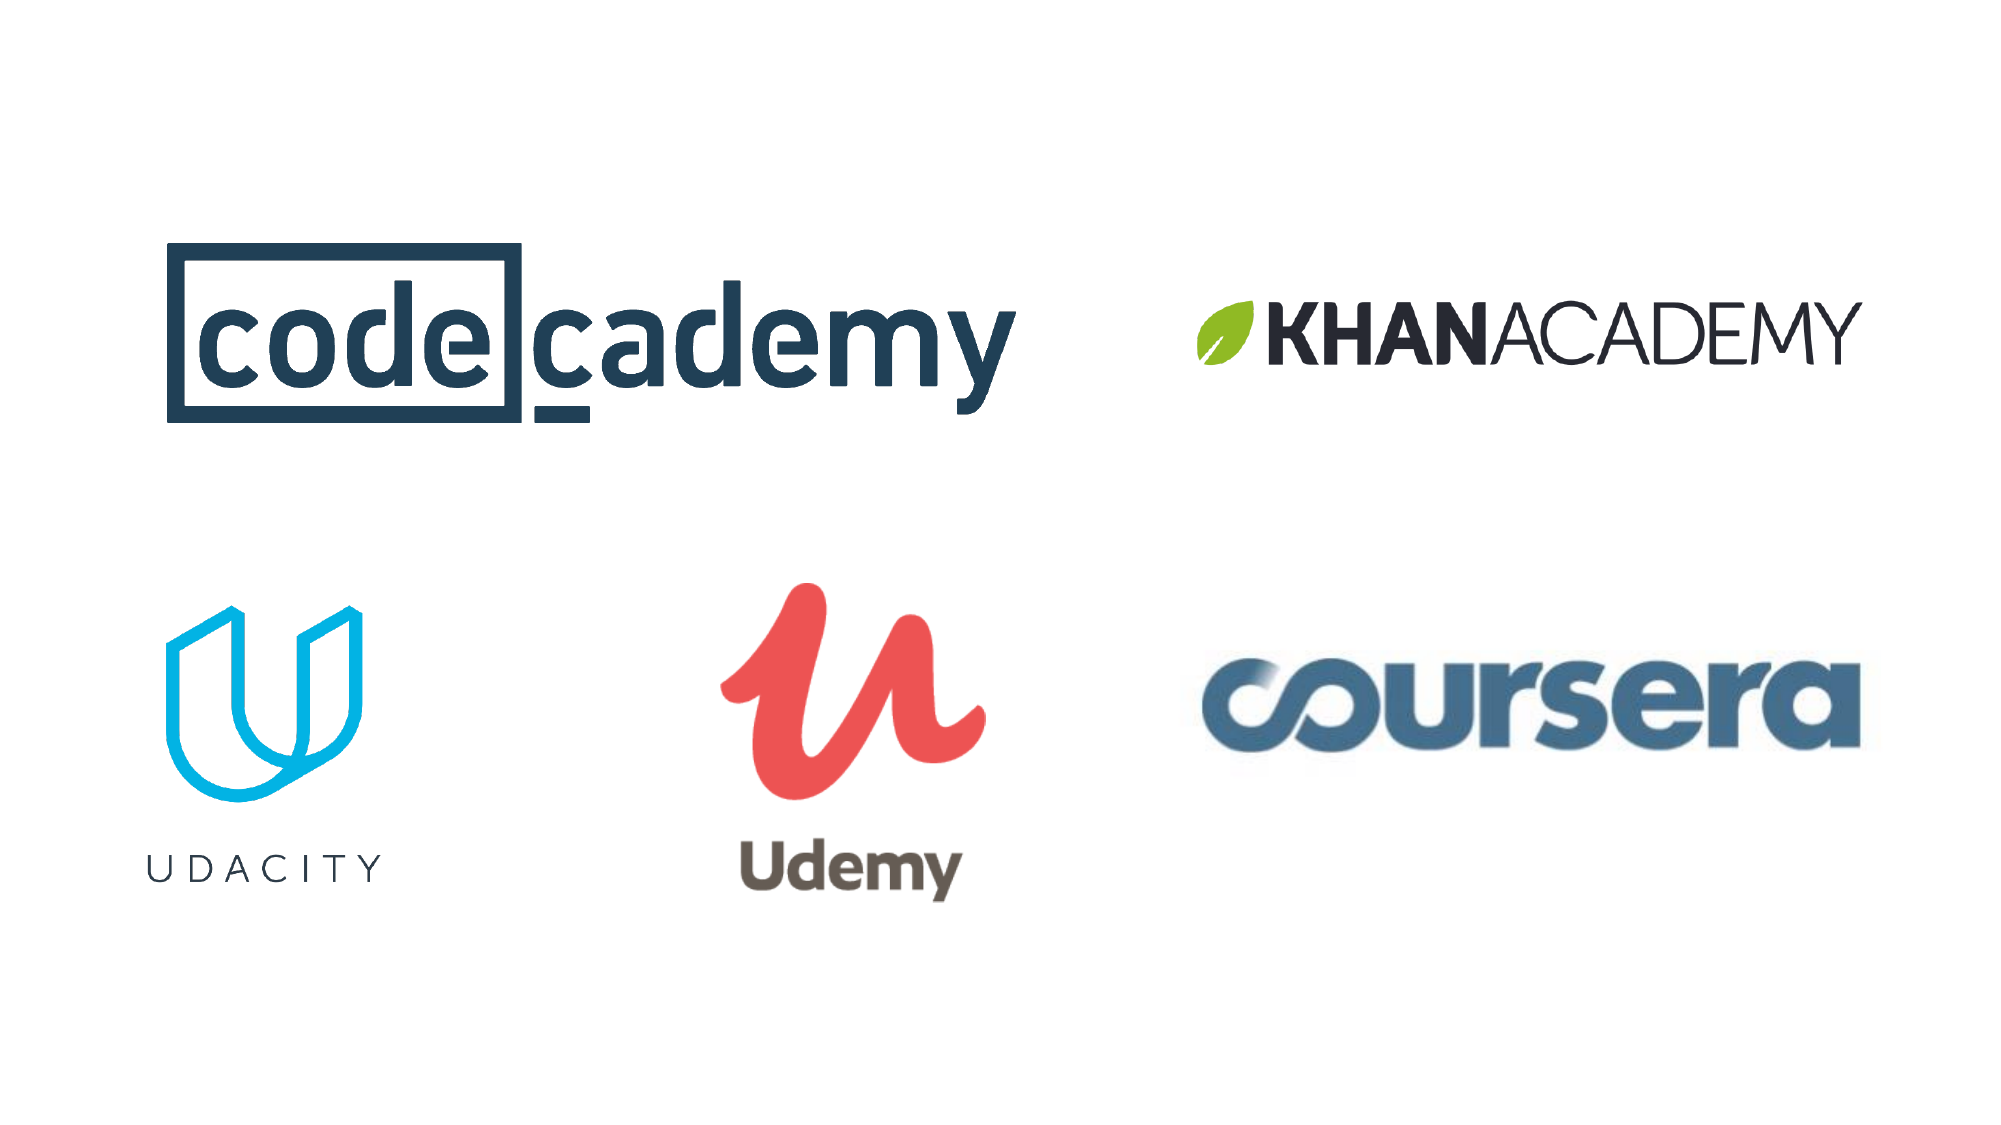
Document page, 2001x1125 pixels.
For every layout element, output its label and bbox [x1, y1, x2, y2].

picture [720, 583, 986, 903]
picture [1165, 605, 1895, 797]
picture [1126, 222, 1934, 444]
picture [0, 571, 592, 916]
picture [167, 243, 1016, 423]
